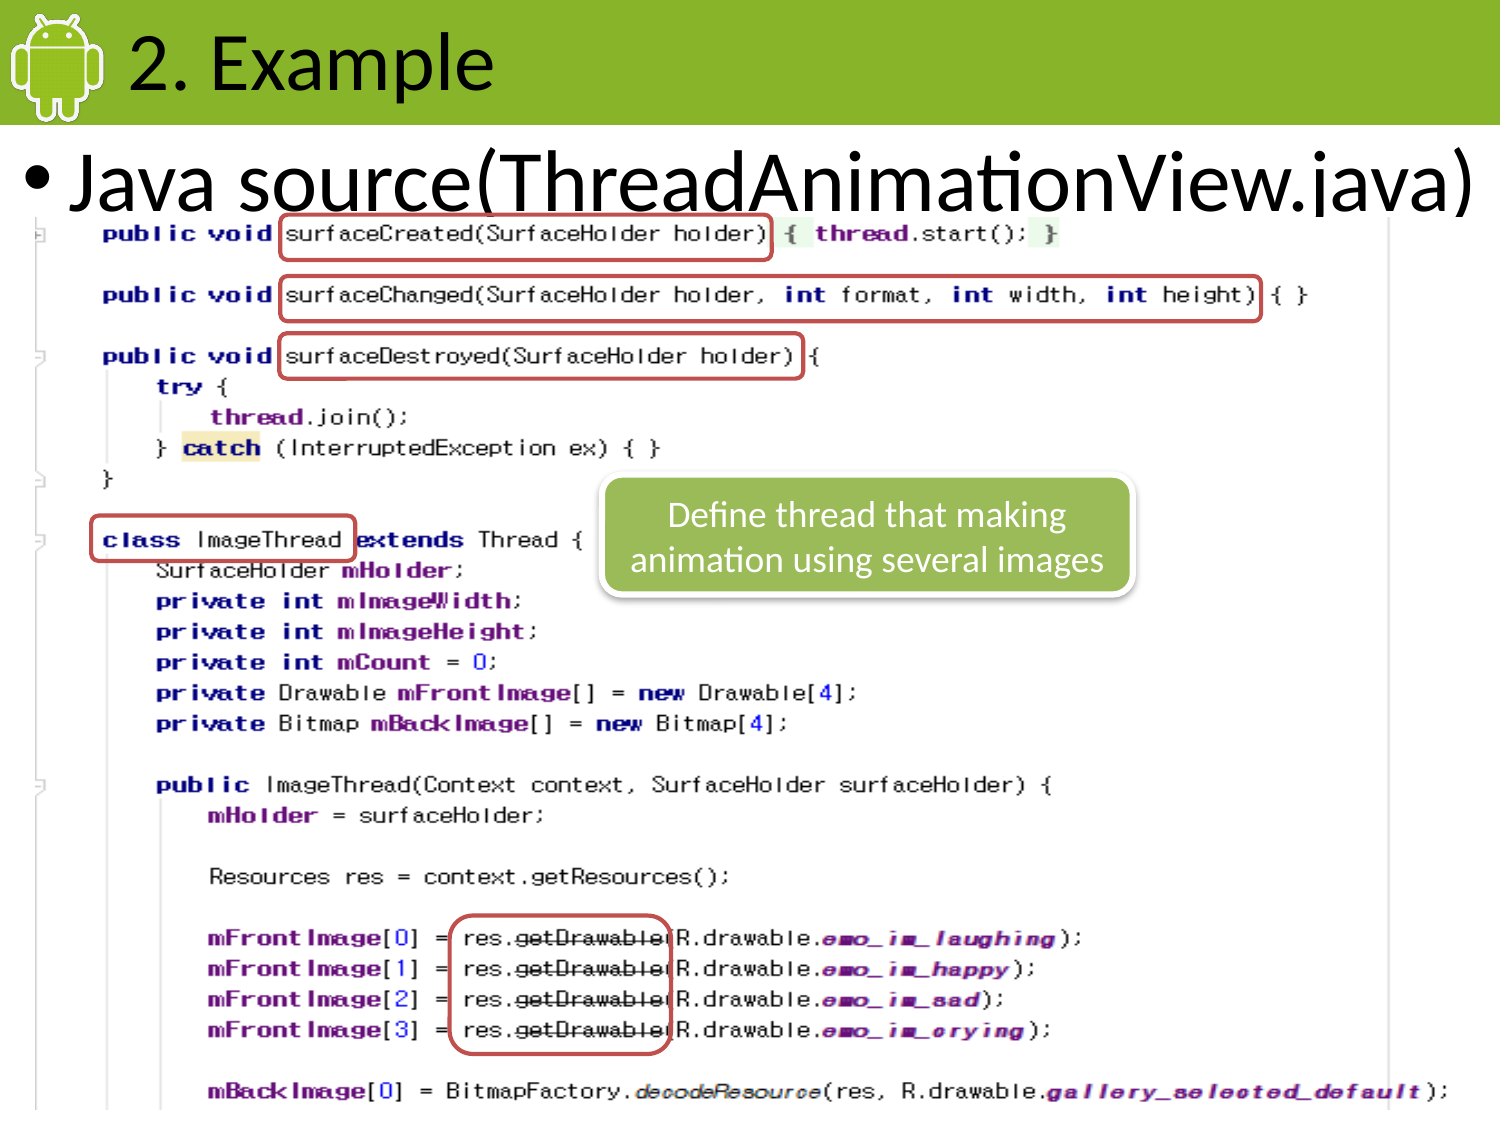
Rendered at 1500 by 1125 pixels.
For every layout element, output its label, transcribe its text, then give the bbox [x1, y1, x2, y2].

text_box Java source(ThreadAnimationView.java) [7, 134, 1494, 236]
picture [34, 216, 1473, 1110]
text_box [0, 0, 1500, 126]
